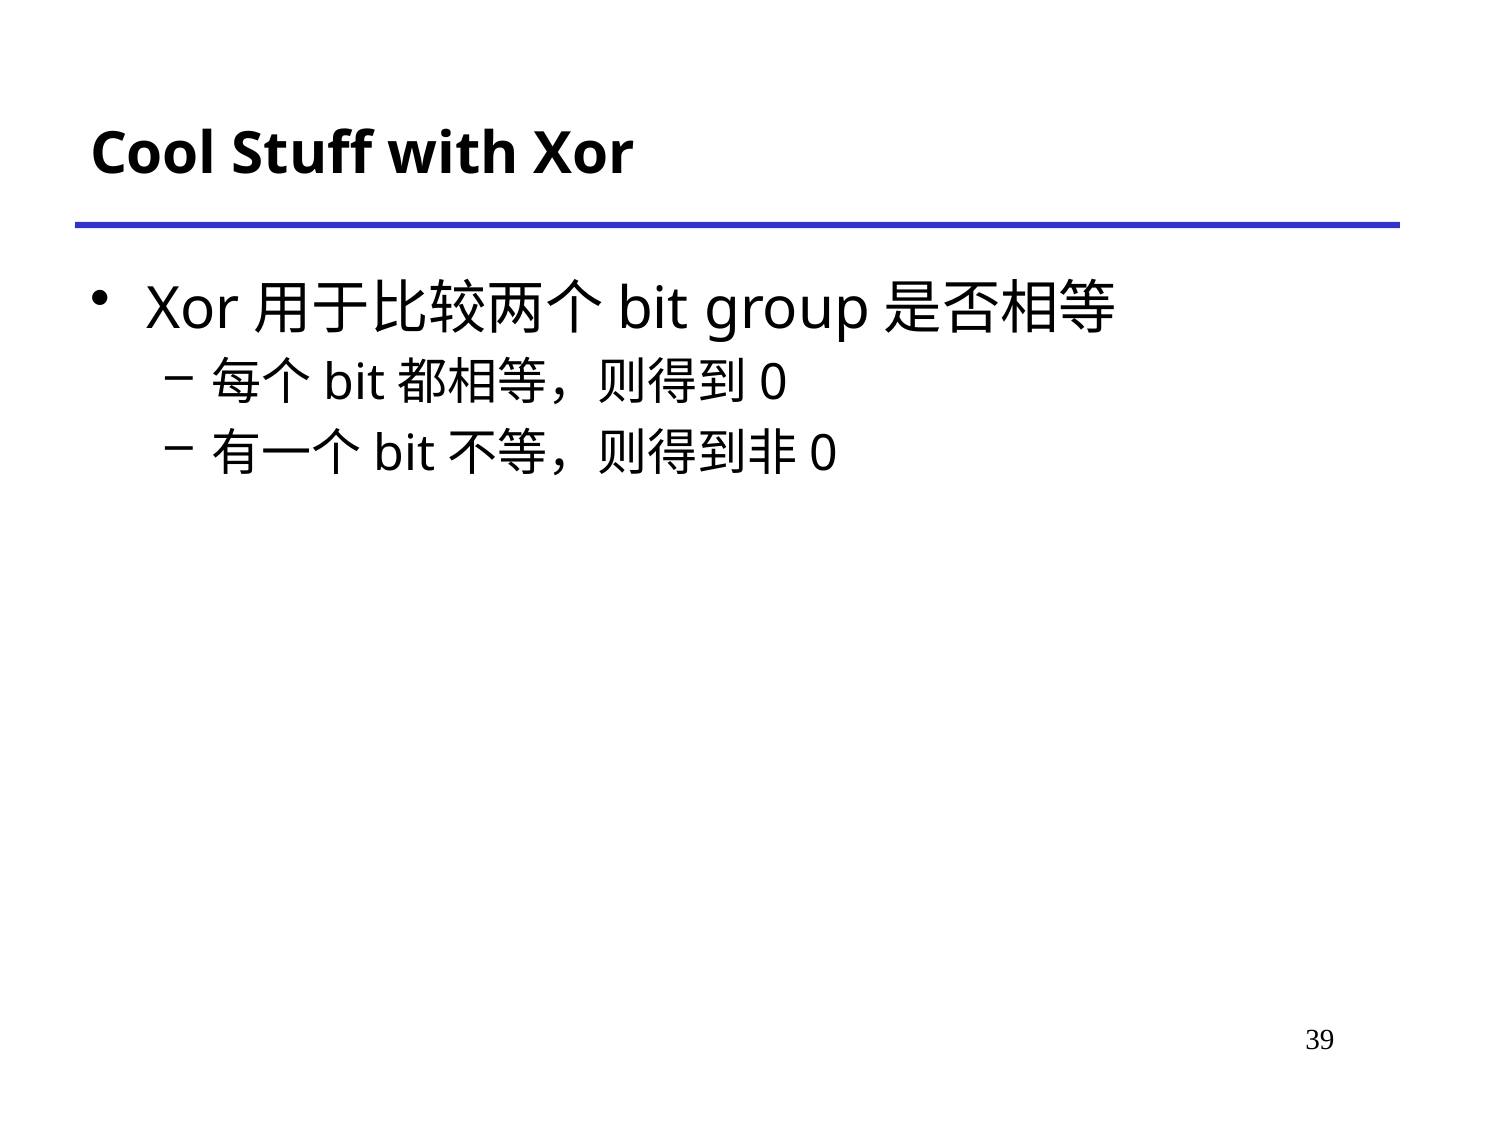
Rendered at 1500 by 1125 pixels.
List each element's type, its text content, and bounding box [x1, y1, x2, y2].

list Xor用于比较两个bit group是否相等 每个bit都相等，则得到0 有一个bit不等，则得到非0 [75, 262, 1438, 988]
slide_number 39 [1137, 1012, 1351, 1088]
title Cool Stuff with Xor [75, 75, 1400, 225]
